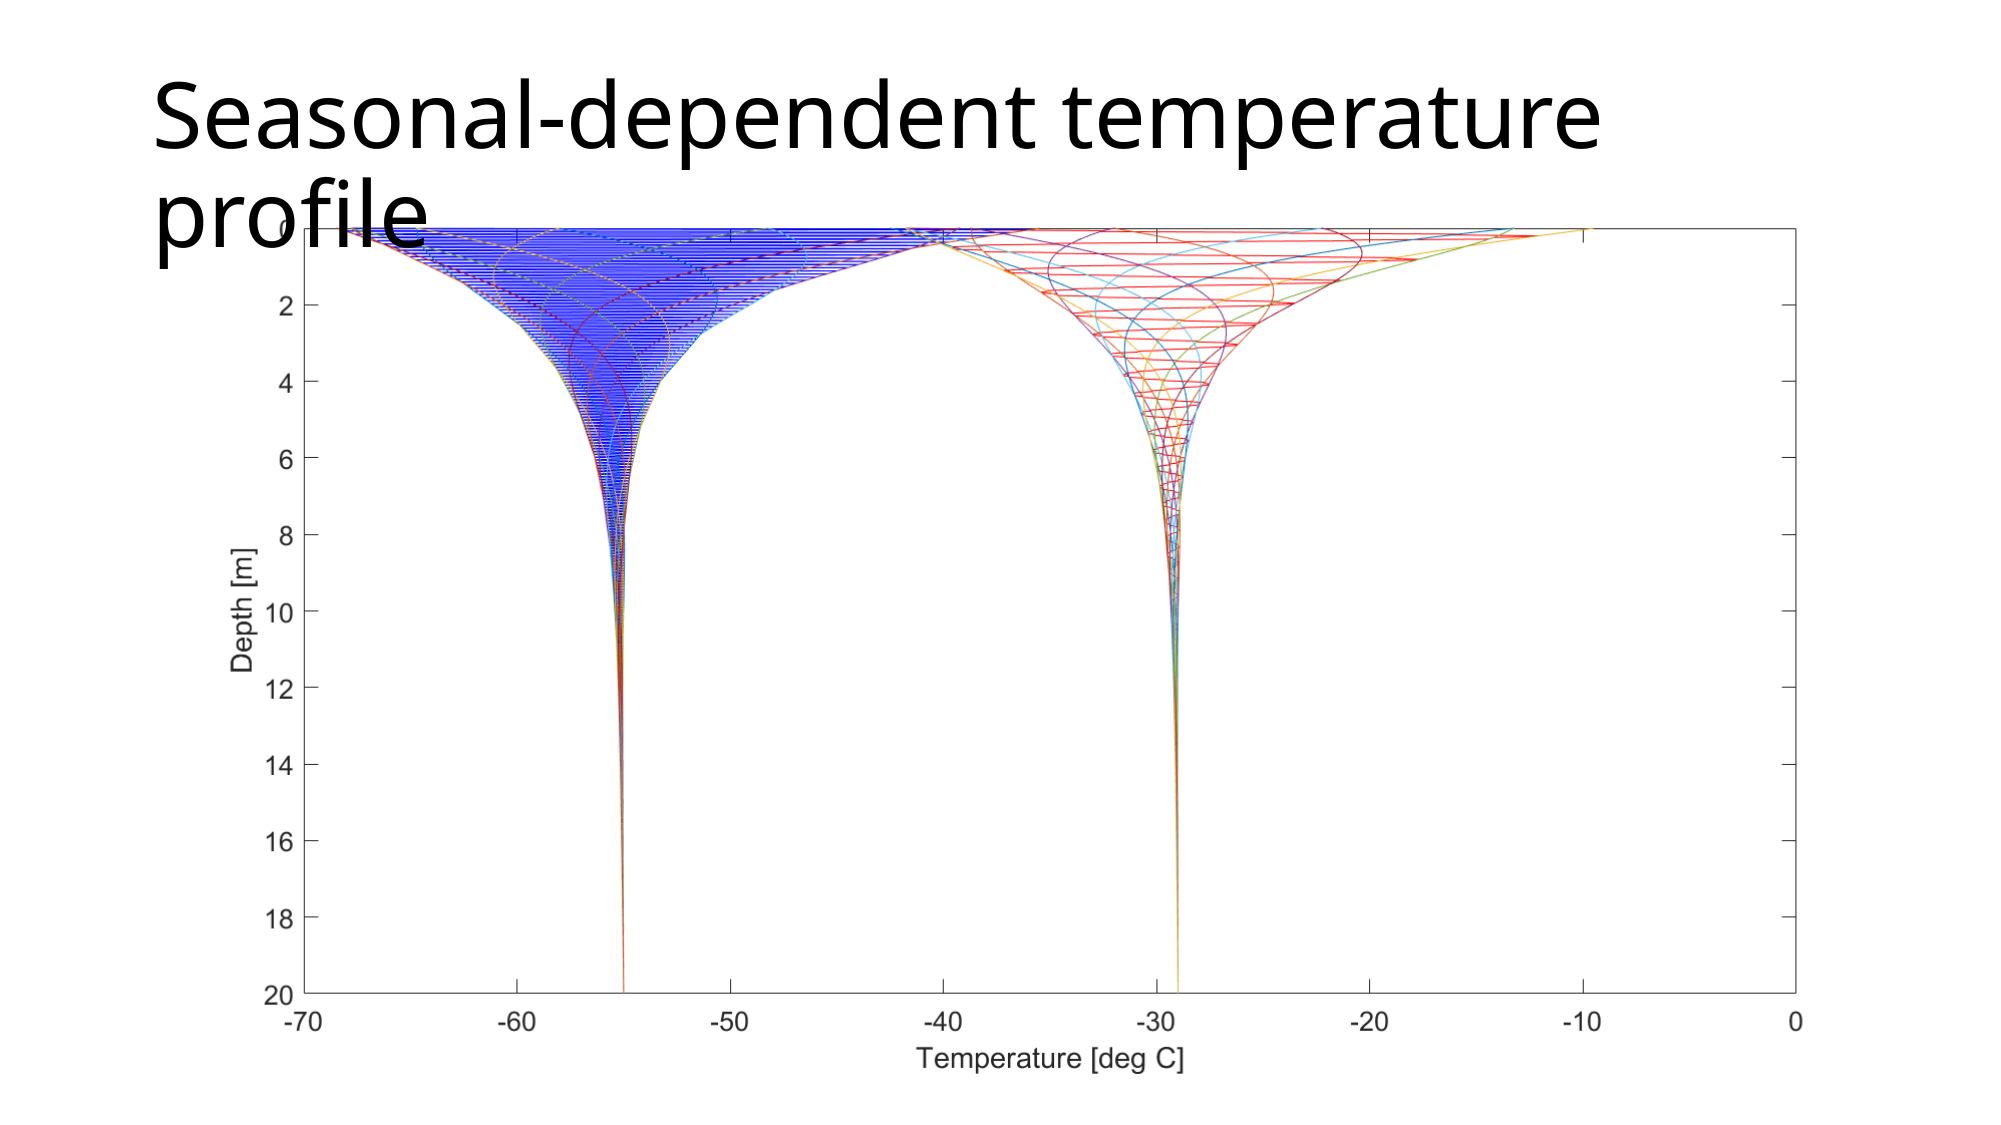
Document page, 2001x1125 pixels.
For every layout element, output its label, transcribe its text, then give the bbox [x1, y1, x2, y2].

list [53, 158, 1979, 1097]
title Seasonal-dependent temperature profile [137, 59, 1863, 158]
